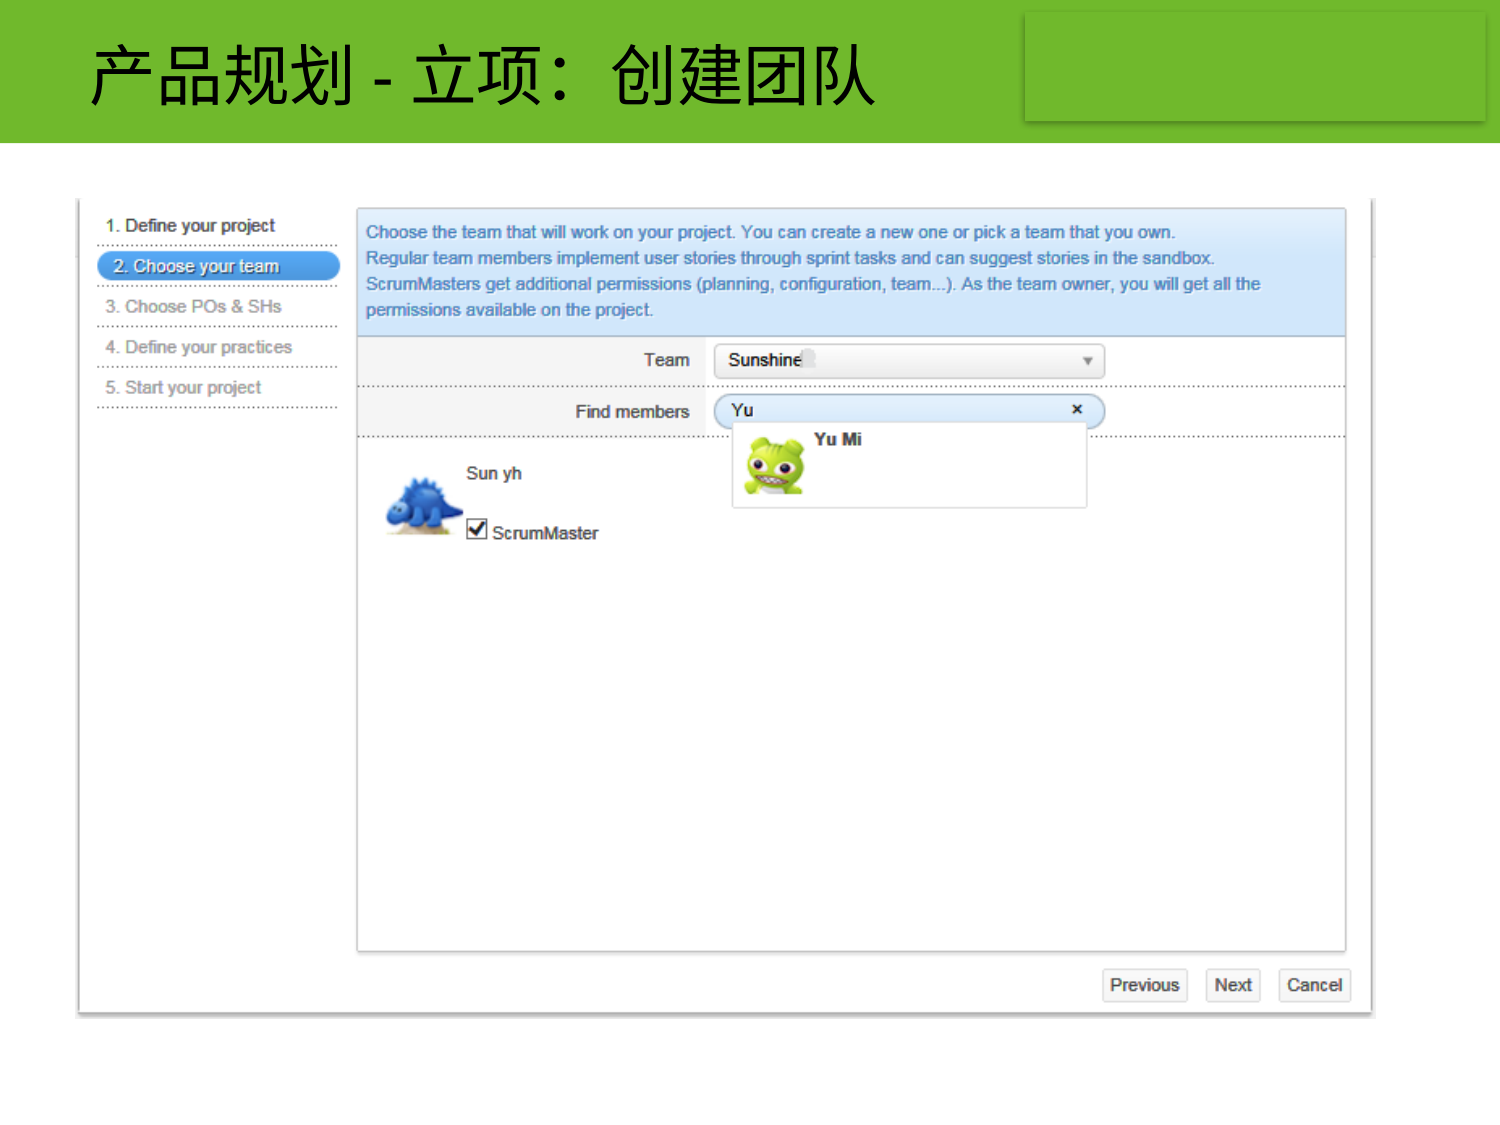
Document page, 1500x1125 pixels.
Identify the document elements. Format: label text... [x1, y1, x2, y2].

title 产品规划-立项：创建团队 [75, 26, 911, 111]
picture [0, 0, 1500, 1125]
